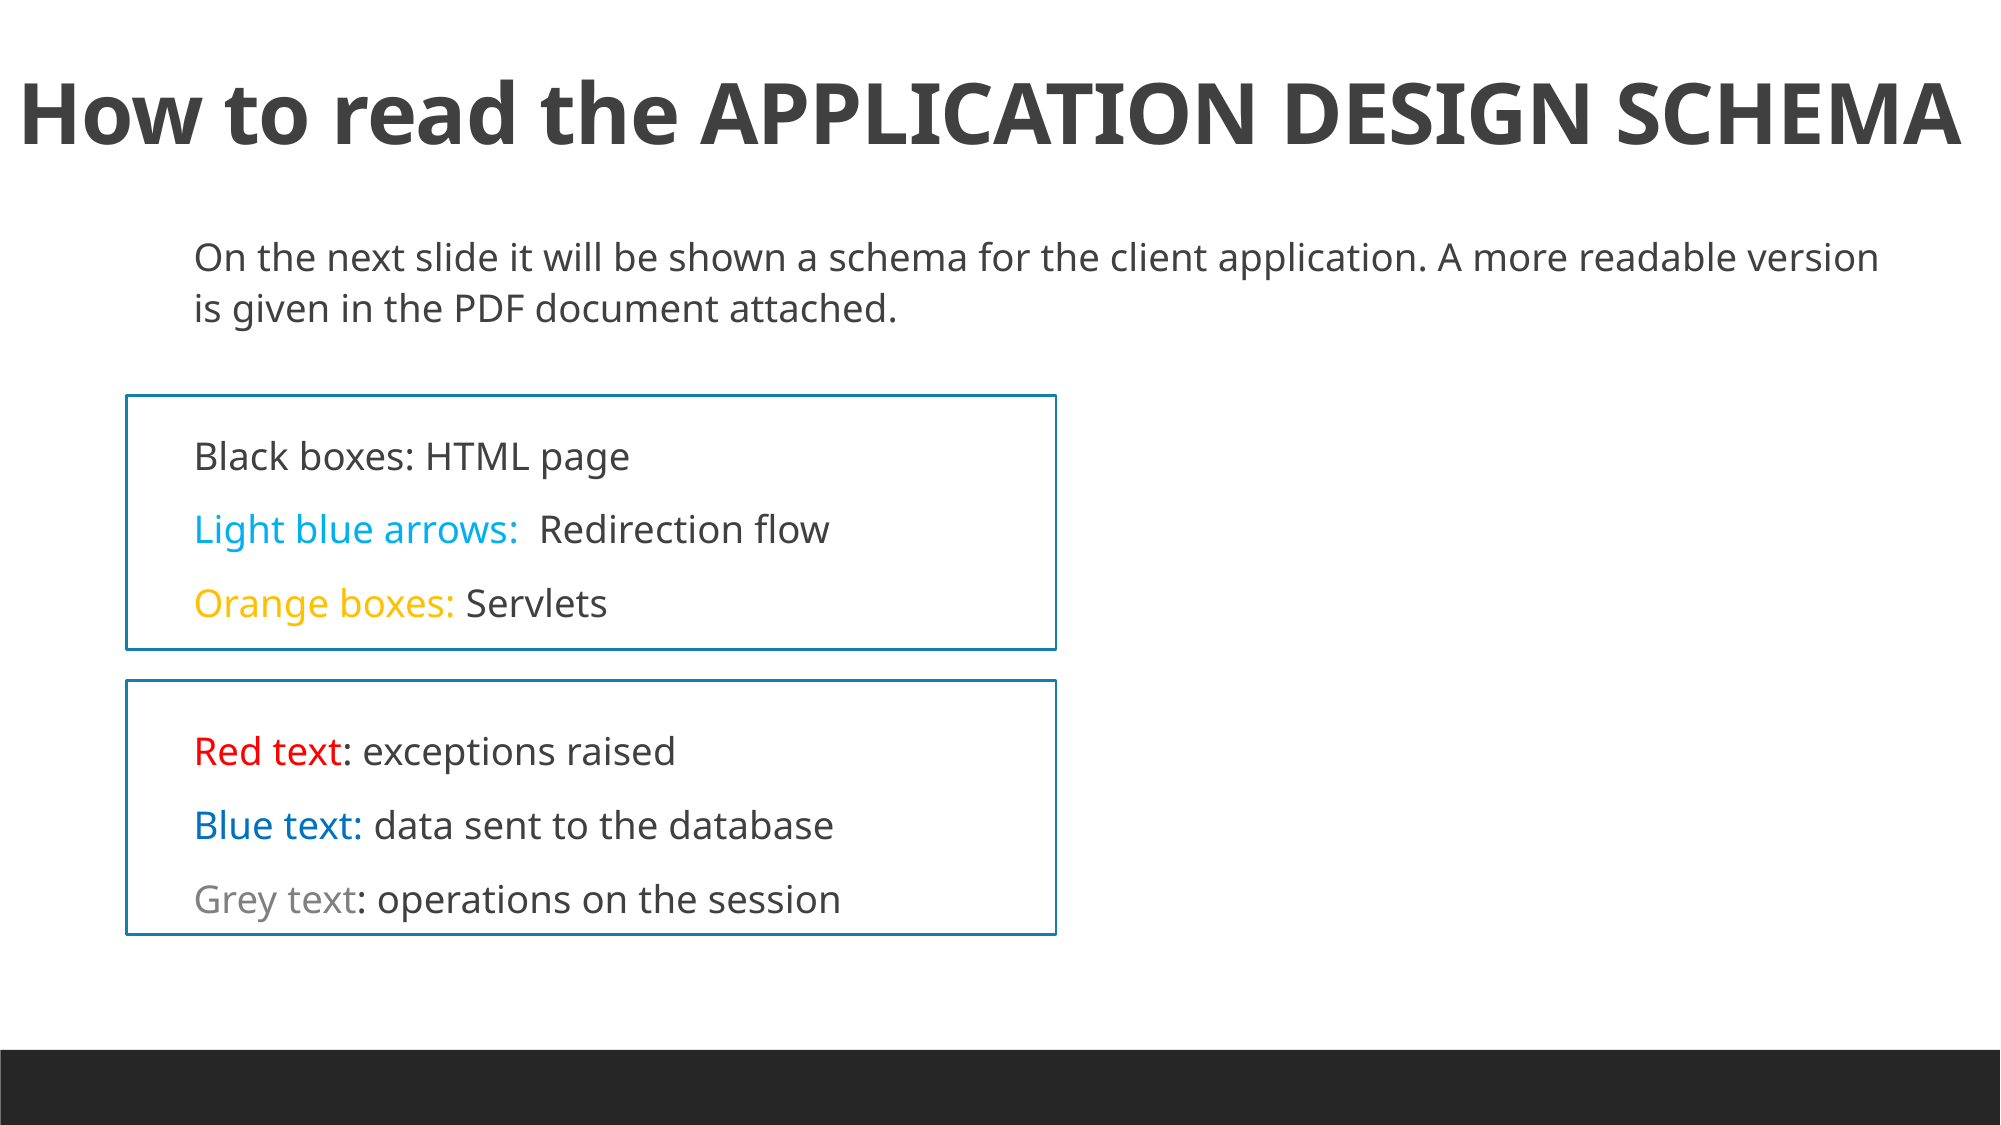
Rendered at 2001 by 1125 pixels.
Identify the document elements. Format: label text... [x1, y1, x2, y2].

text_box [125, 679, 1057, 936]
list On the next slide it will be shown a schema for the client application. A more readable version is given in the PDF document attached. Black boxes: HTML page Light blue arrows: Redirection flow Orange boxes: Servlets Red text: exceptions raised Blue text: data sent to the database Grey text: operations on the session [193, 220, 1919, 935]
text_box [125, 394, 1057, 651]
title How to read the APPLICATION DESIGN SCHEMA [0, 0, 2000, 281]
